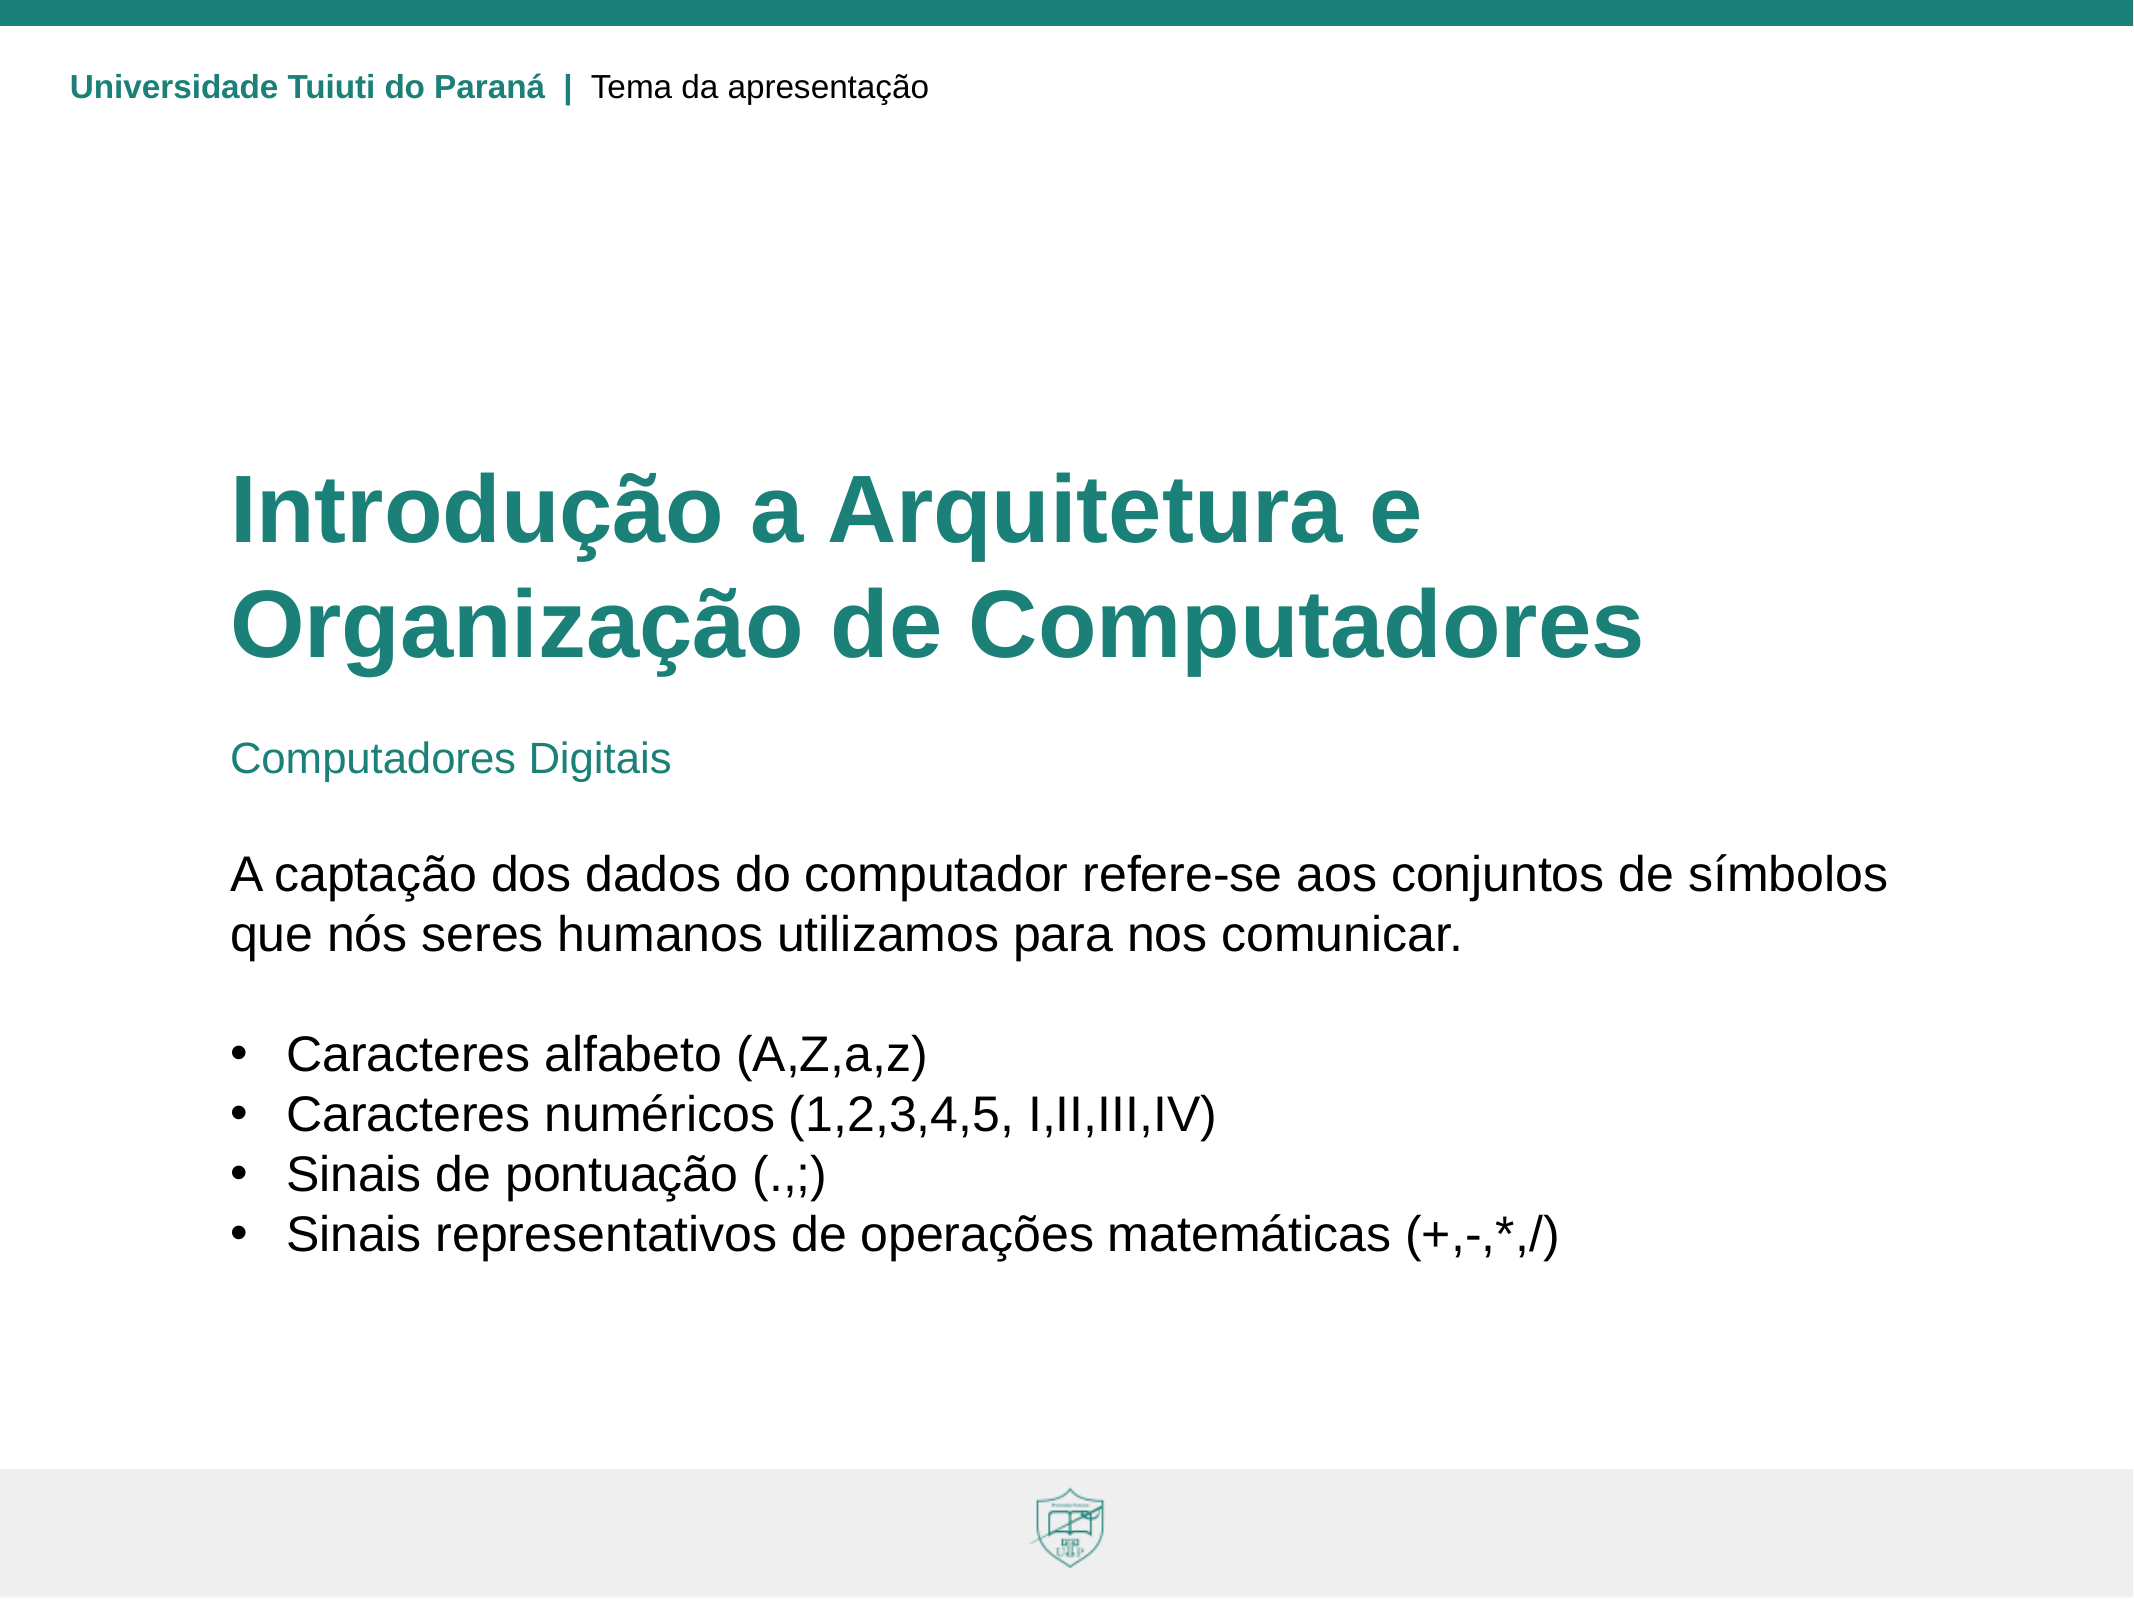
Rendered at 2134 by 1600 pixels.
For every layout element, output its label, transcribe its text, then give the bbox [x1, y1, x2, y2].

text_box Universidade Tuiuti do Paraná | Tema da apresentação [63, 59, 936, 112]
text_box Introdução a Arquitetura e Organização de Computadores Computadores Digitais A captação dos dados do computador refere-se aos conjuntos de símbolos que nós seres humanos utilizamos para nos comunicar. Caracteres alfabeto (A,Z,a,z) Caracteres numéricos (1,2,3,4,5, I,II,III,IV) Sinais de pontuação (.,;) Sinais representativos de operações matemáticas (+,-,*,/) [223, 440, 1910, 1269]
picture [0, 1469, 2134, 1598]
picture [0, 0, 2134, 26]
